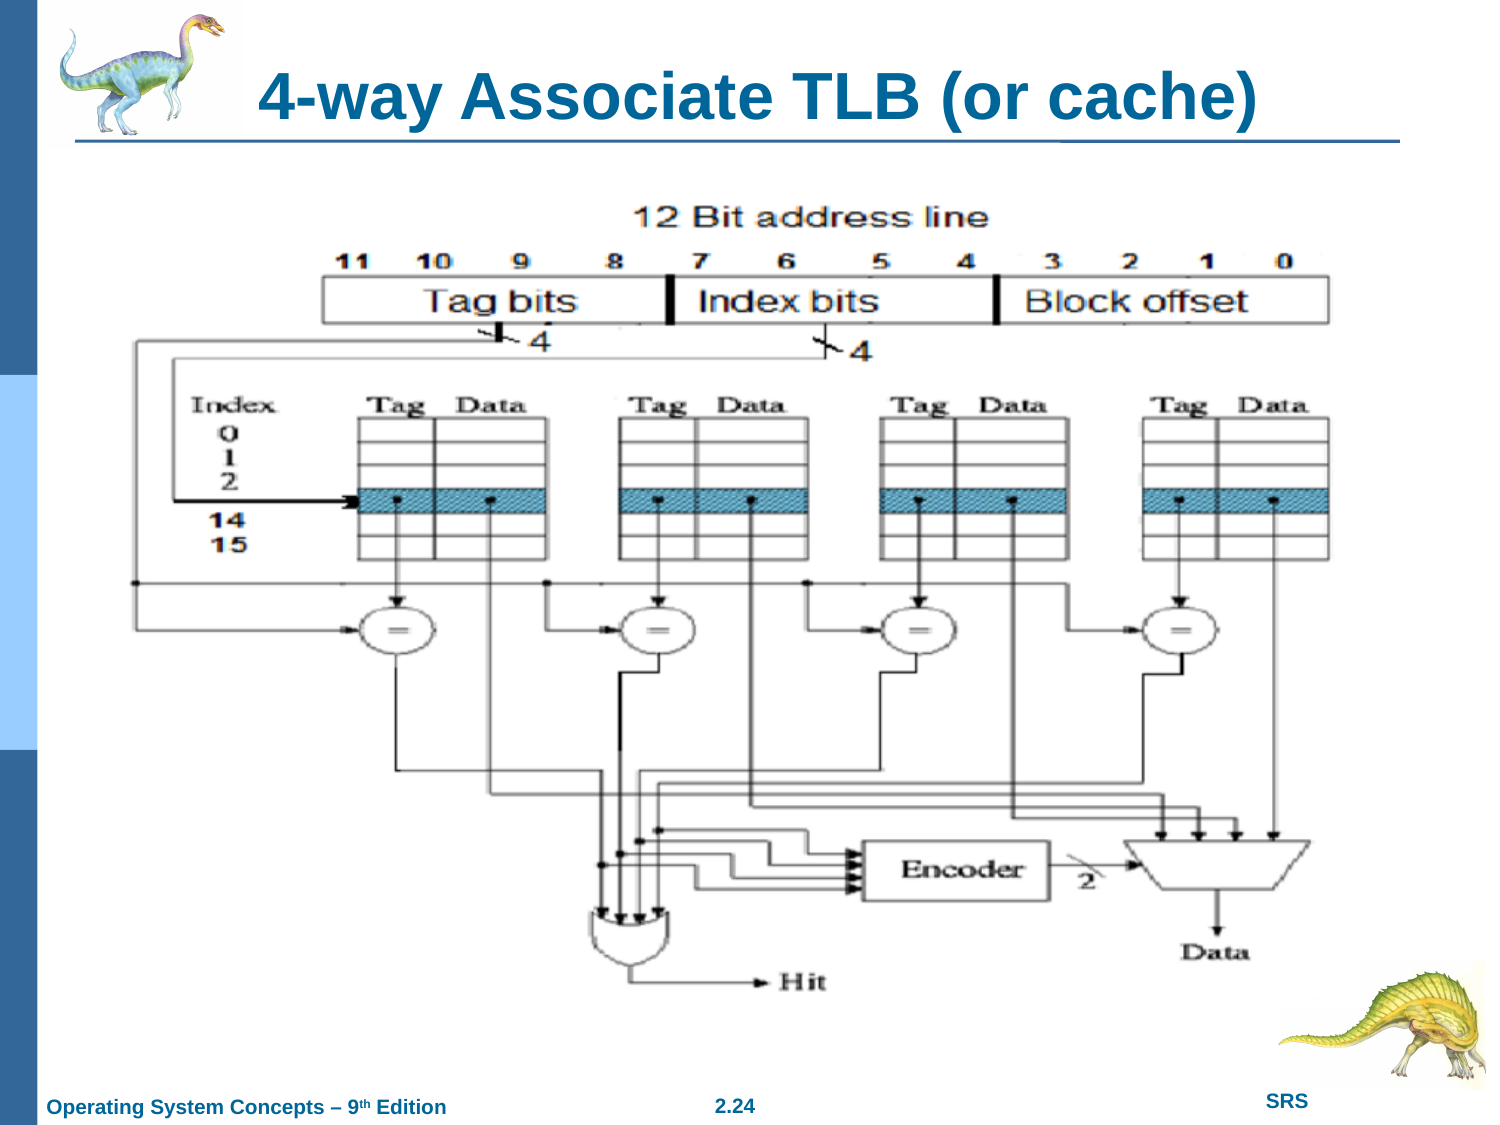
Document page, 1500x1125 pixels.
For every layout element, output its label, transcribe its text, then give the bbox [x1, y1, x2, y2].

picture [100, 197, 1486, 1090]
picture [46, 0, 243, 149]
title 4-way Associate TLB (or cache) [75, 45, 1425, 141]
